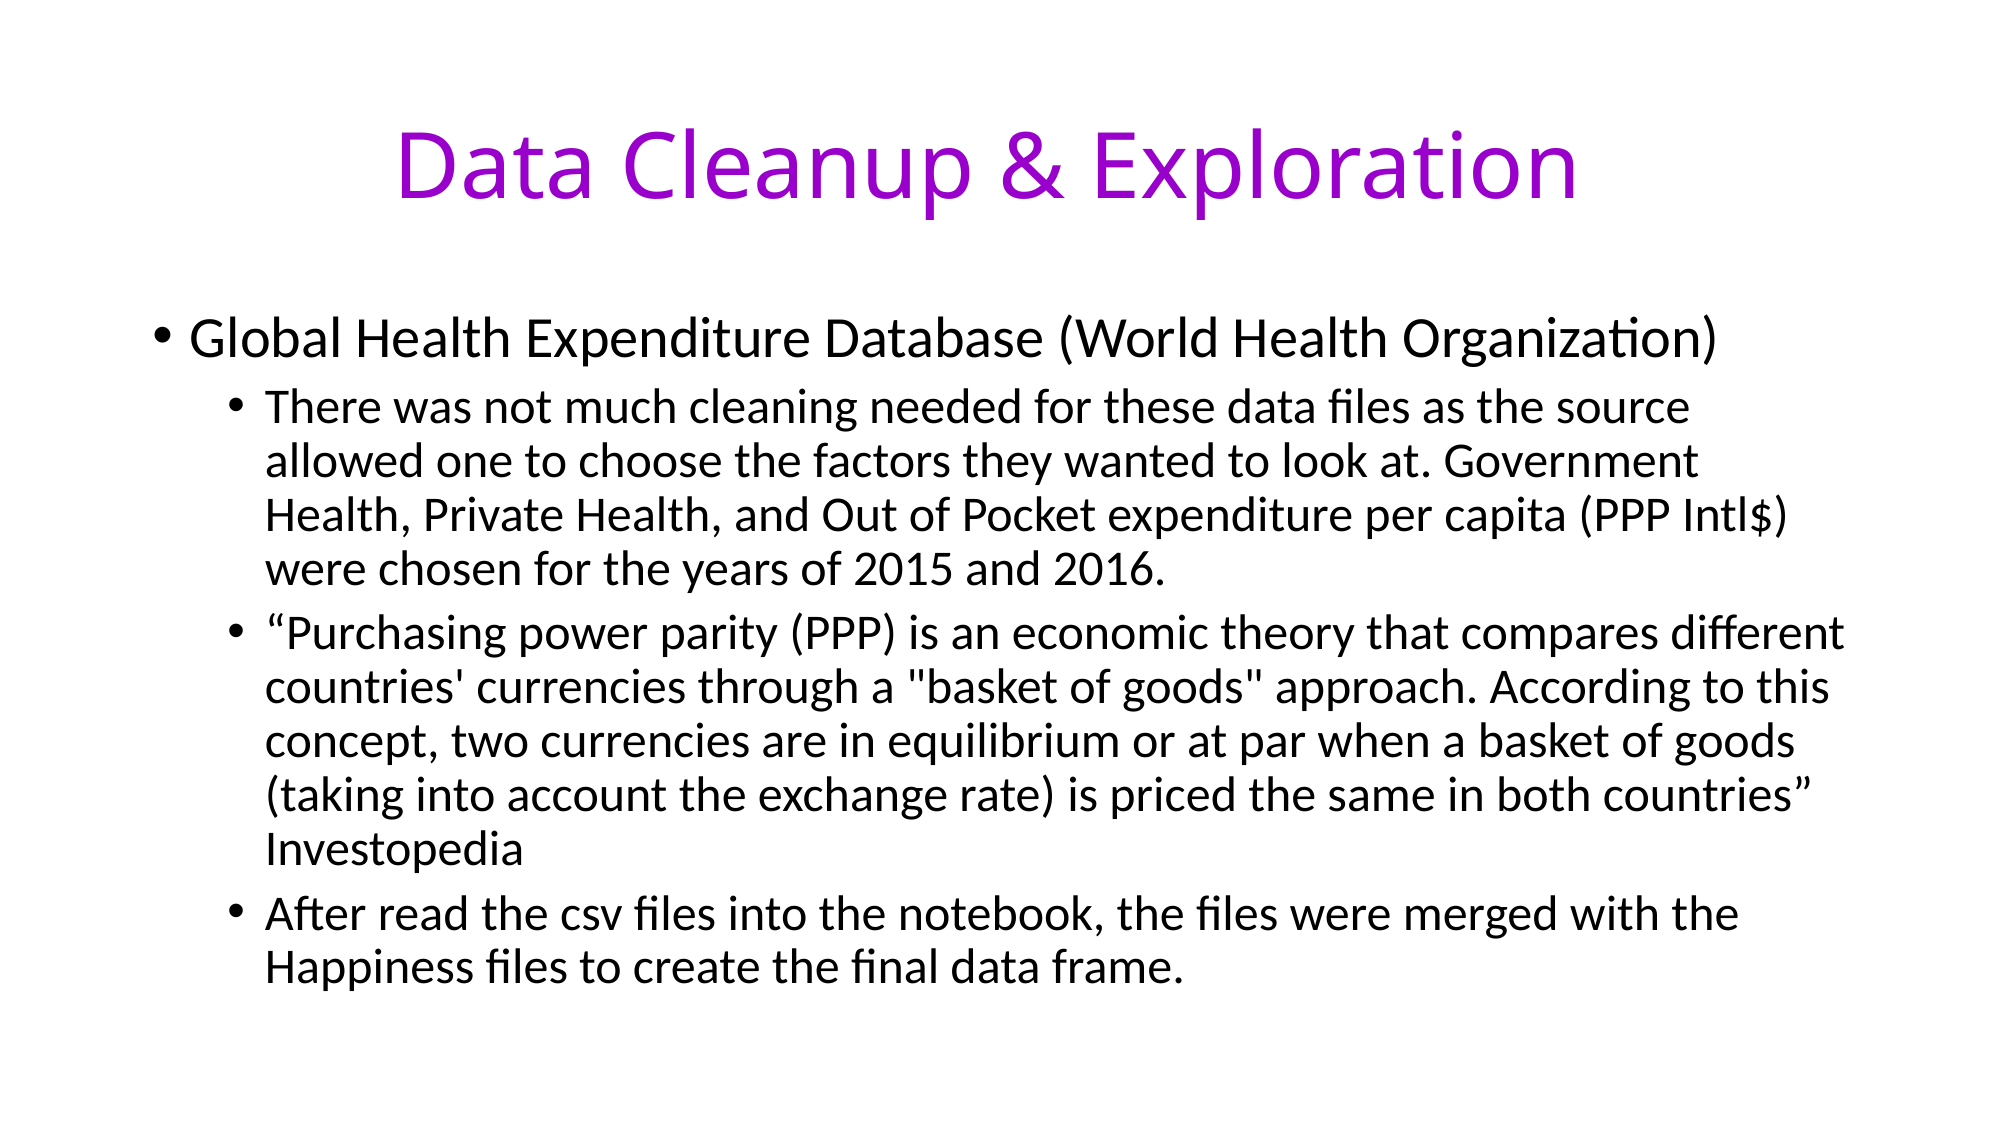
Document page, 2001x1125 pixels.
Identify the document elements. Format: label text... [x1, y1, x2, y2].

title Data Cleanup & Exploration [137, 59, 1863, 278]
list Global Health Expenditure Database (World Health Organization) There was not much cleaning needed for these data files as the source allowed one to choose the factors they wanted to look at. Government Health, Private Health, and Out of Pocket expenditure per capita (PPP Intl$) were chosen for the years of 2015 and 2016. “Purchasing power parity (PPP) is an economic theory that compares different countries' currencies through a "basket of goods" approach. According to this concept, two currencies are in equilibrium or at par when a basket of goods (taking into account the exchange rate) is priced the same in both countries” Investopedia After read the csv files into the notebook, the files were merged with the Happiness files to create the final data frame. [137, 299, 1863, 1014]
